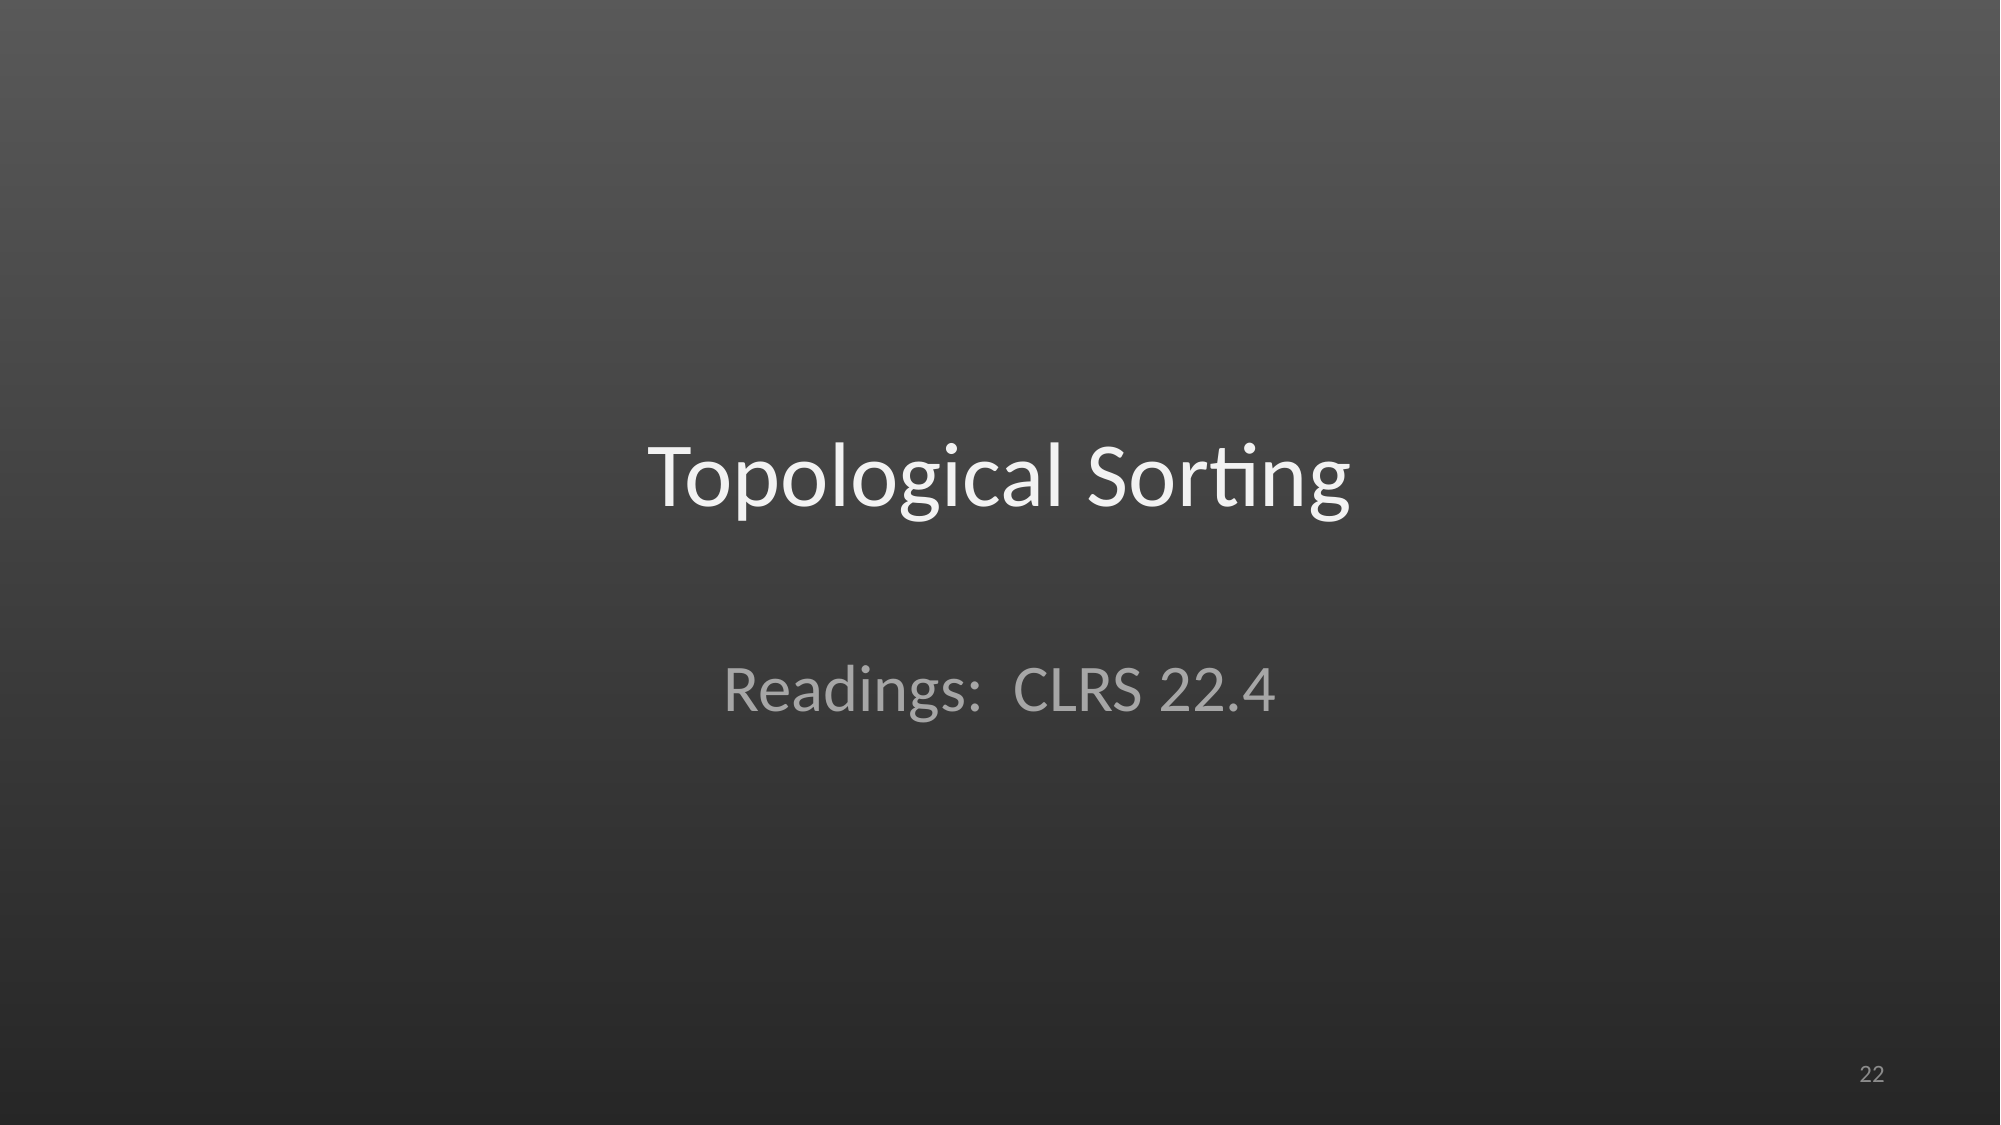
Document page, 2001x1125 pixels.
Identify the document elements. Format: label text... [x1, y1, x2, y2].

slide_number 22 [1433, 1042, 1900, 1103]
title Topological Sorting [150, 349, 1850, 591]
subtitle Readings: CLRS 22.4 [300, 637, 1700, 925]
